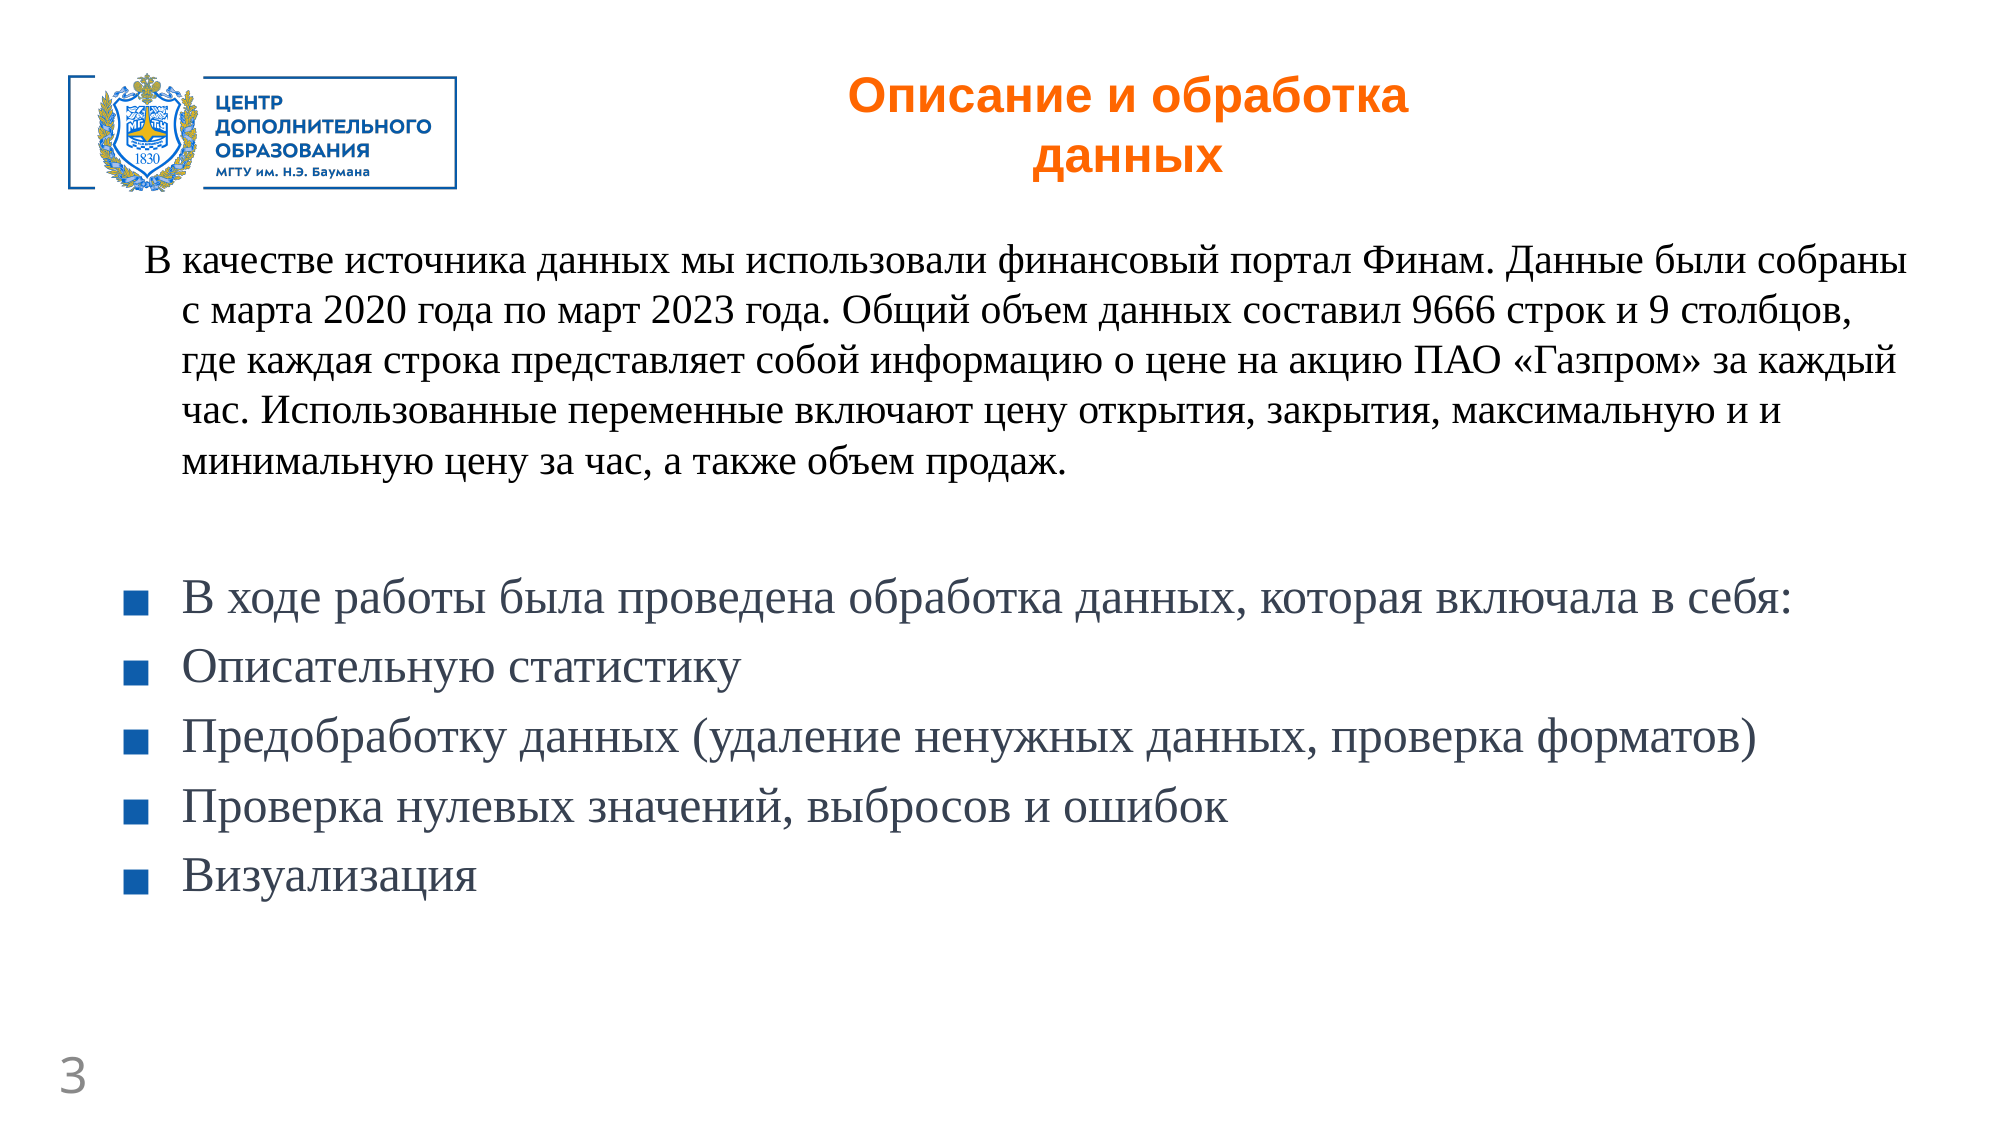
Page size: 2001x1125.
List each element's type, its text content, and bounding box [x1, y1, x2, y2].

list В качестве источника данных мы использовали финансовый портал Финам. Данные были собраны с марта 2020 года по март 2023 года. Общий объем данных составил 9666 строк и 9 столбцов, где каждая строка представляет собой информацию о цене на акцию ПАО «Газпром» за каждый час. Использованные переменные включают цену открытия, закрытия, максимальную и и минимальную цену за час, а также объем продаж. [91, 224, 1929, 533]
title Описание и обработка данных [763, 55, 1494, 195]
list В ходе работы была проведена обработка данных, которая включала в себя: Описательную статистику Предобработку данных (удаление ненужных данных, проверка форматов) Проверка нулевых значений, выбросов и ошибок Визуализация [91, 562, 1929, 1026]
slide_number 3 [44, 1055, 139, 1101]
picture [68, 73, 457, 192]
